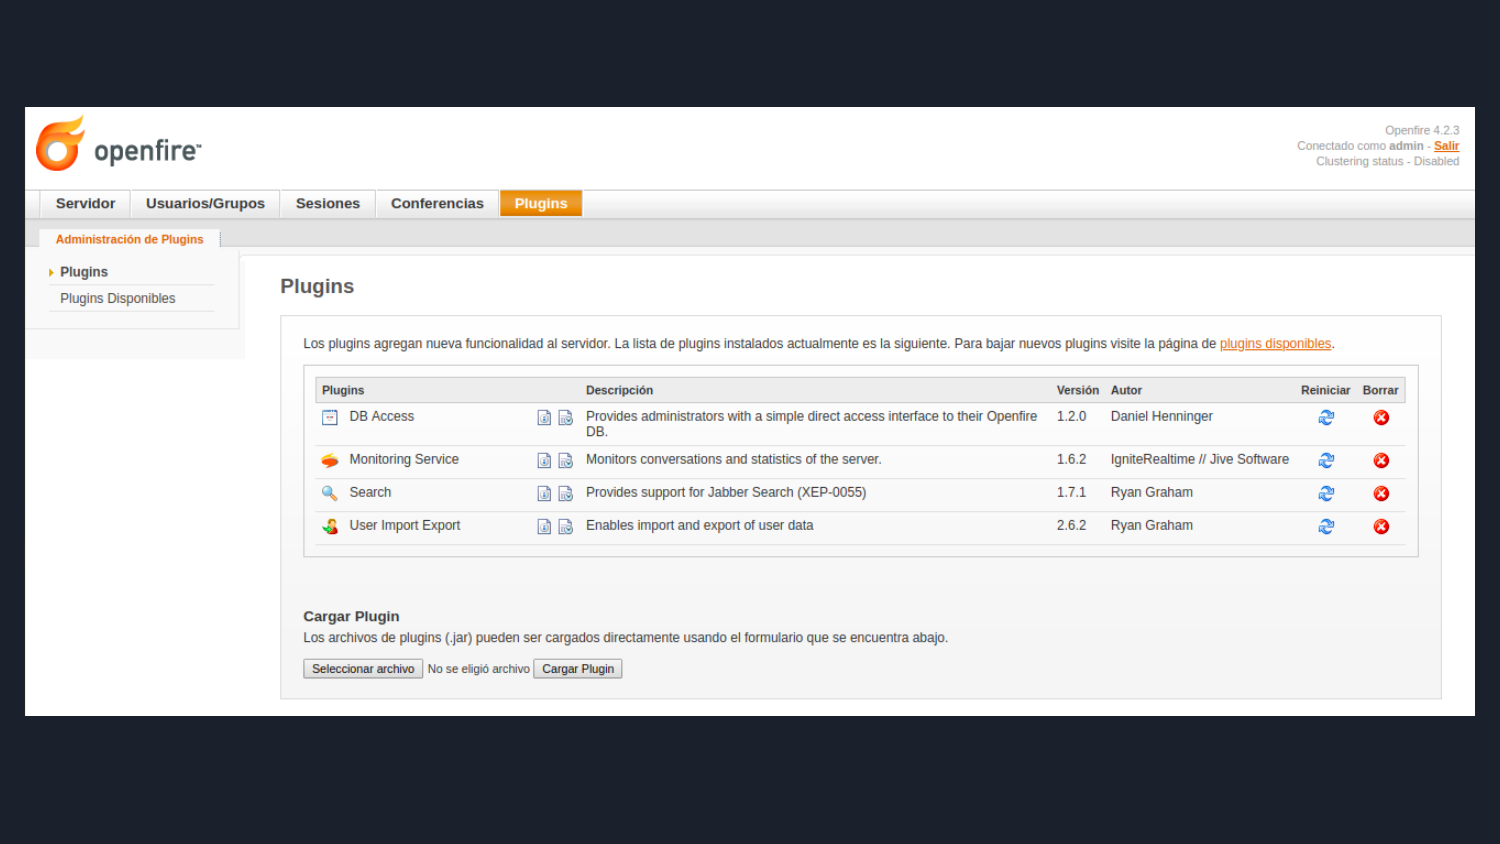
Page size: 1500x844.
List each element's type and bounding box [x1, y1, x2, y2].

picture [24, 107, 1476, 716]
